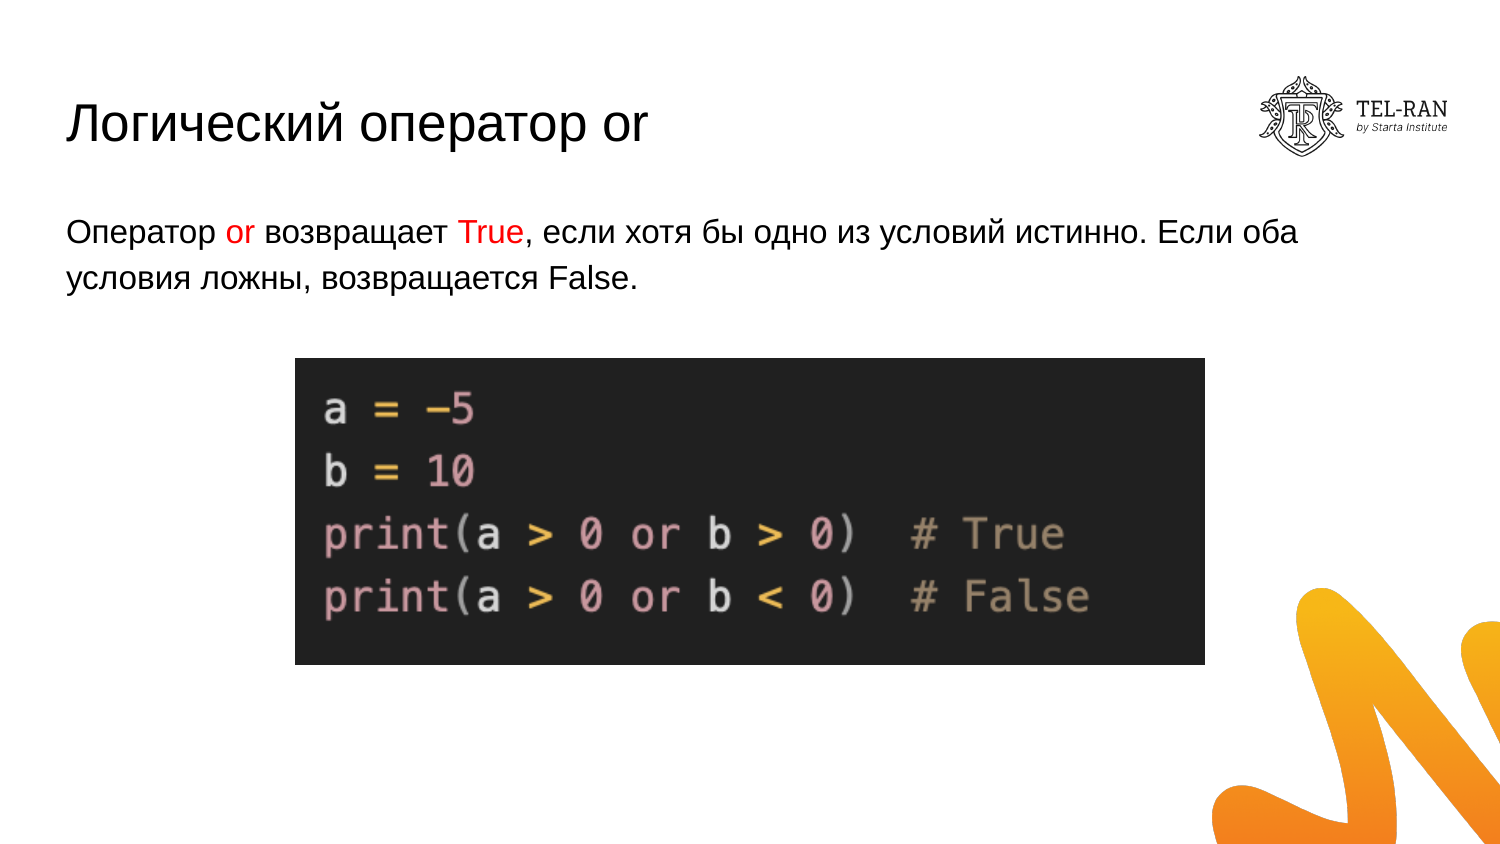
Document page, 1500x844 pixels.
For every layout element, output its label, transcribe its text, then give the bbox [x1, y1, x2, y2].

title Логический оператор or [51, 72, 1449, 167]
list Оператор or возвращает True, если хотя бы одно из условий истинно. Если оба условия ложны, возвращается False. [51, 189, 1449, 750]
picture [1259, 76, 1447, 157]
picture [295, 358, 1500, 844]
